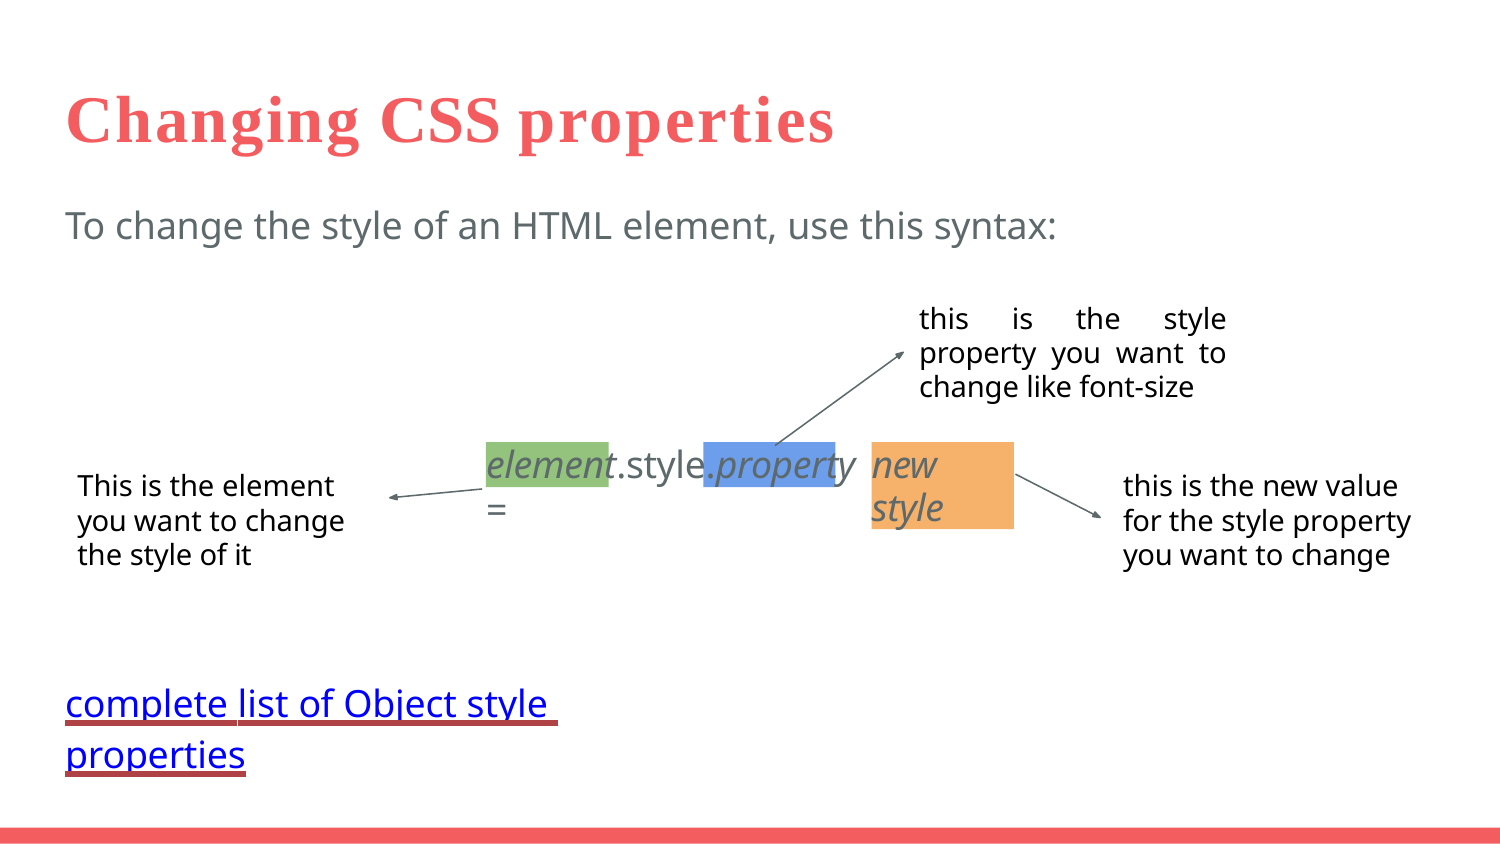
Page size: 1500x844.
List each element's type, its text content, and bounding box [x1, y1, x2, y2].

text_box this is the new value for the style property you want to change [1121, 464, 1424, 572]
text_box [773, 351, 905, 447]
text_box To change the style of an HTML element, use this syntax: this is the style property you want to change like font-size [63, 199, 1228, 404]
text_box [388, 487, 484, 501]
text_box element.style.property = [483, 438, 867, 531]
text_box This is the element you want to change the style of it [75, 464, 388, 572]
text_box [1014, 473, 1102, 519]
title Changing CSS properties [63, 73, 1163, 199]
text_box complete list of Object style properties [63, 677, 702, 782]
text_box new style [871, 442, 1014, 530]
